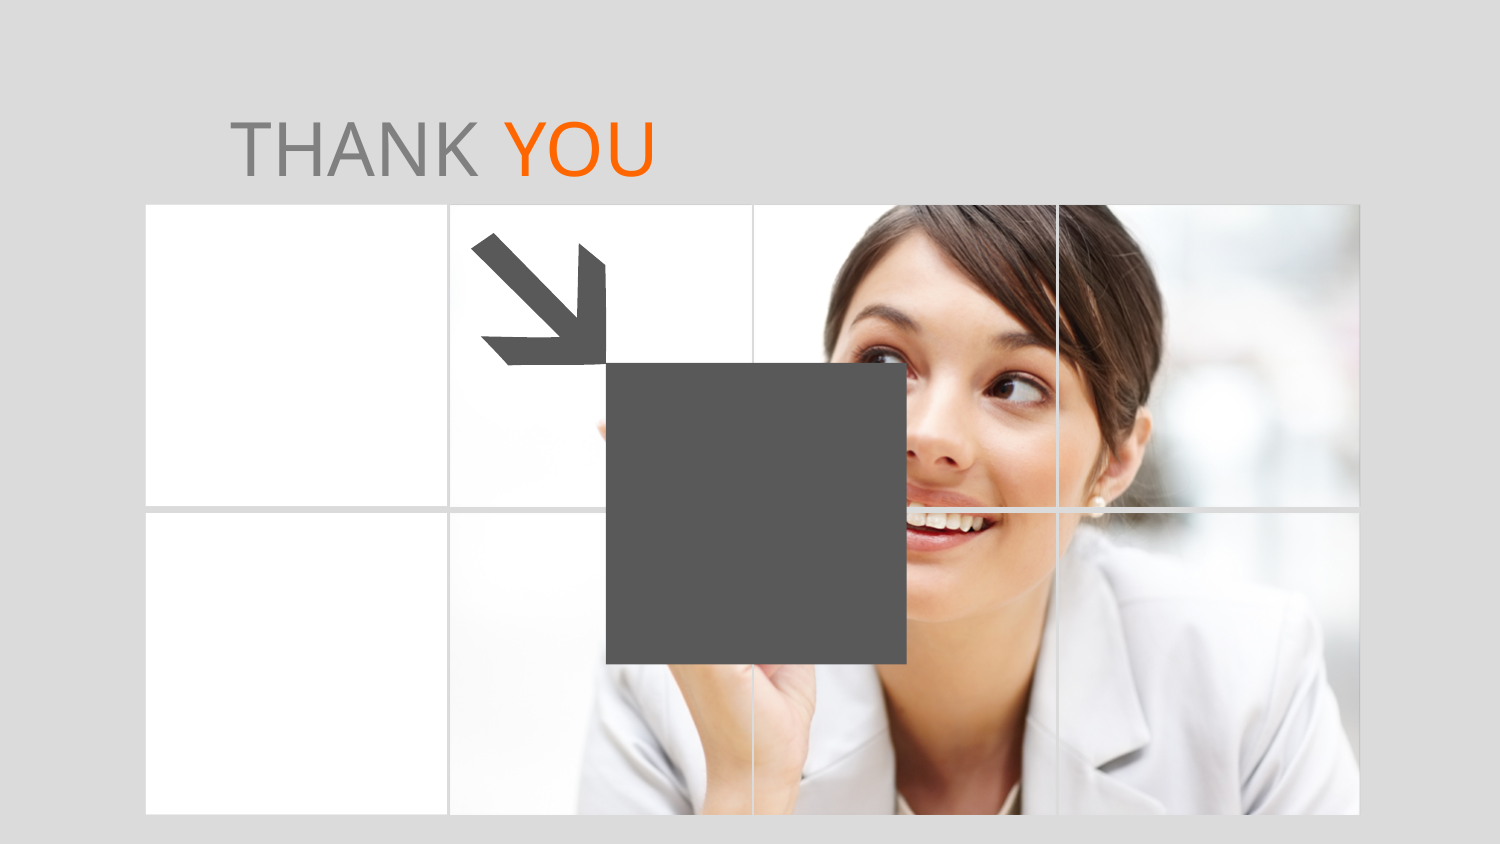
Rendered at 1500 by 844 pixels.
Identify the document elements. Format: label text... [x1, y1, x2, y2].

picture [0, 0, 1500, 844]
text_box THANK YOU [215, 77, 700, 202]
text_box [143, 511, 446, 817]
text_box [143, 203, 449, 508]
